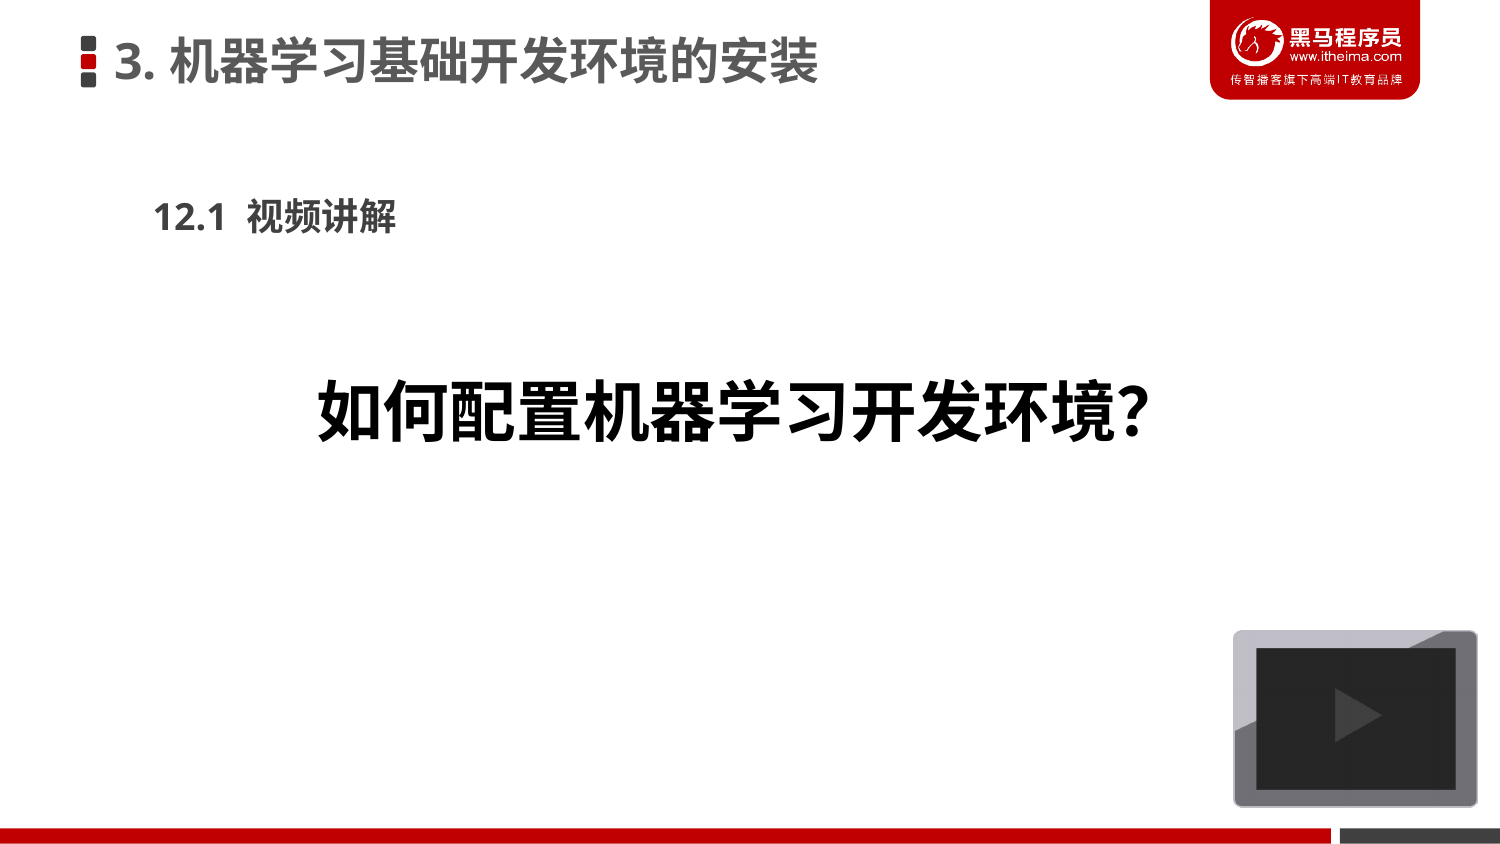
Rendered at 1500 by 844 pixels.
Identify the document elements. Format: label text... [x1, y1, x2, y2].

picture [1232, 630, 1478, 809]
picture [1212, 8, 1421, 94]
text_box 12.1 视频讲解 [138, 185, 715, 246]
text_box 3.机器学习基础开发环境的安装 [103, 0, 987, 130]
text_box 如何配置机器学习开发环境？ [53, 362, 1447, 458]
